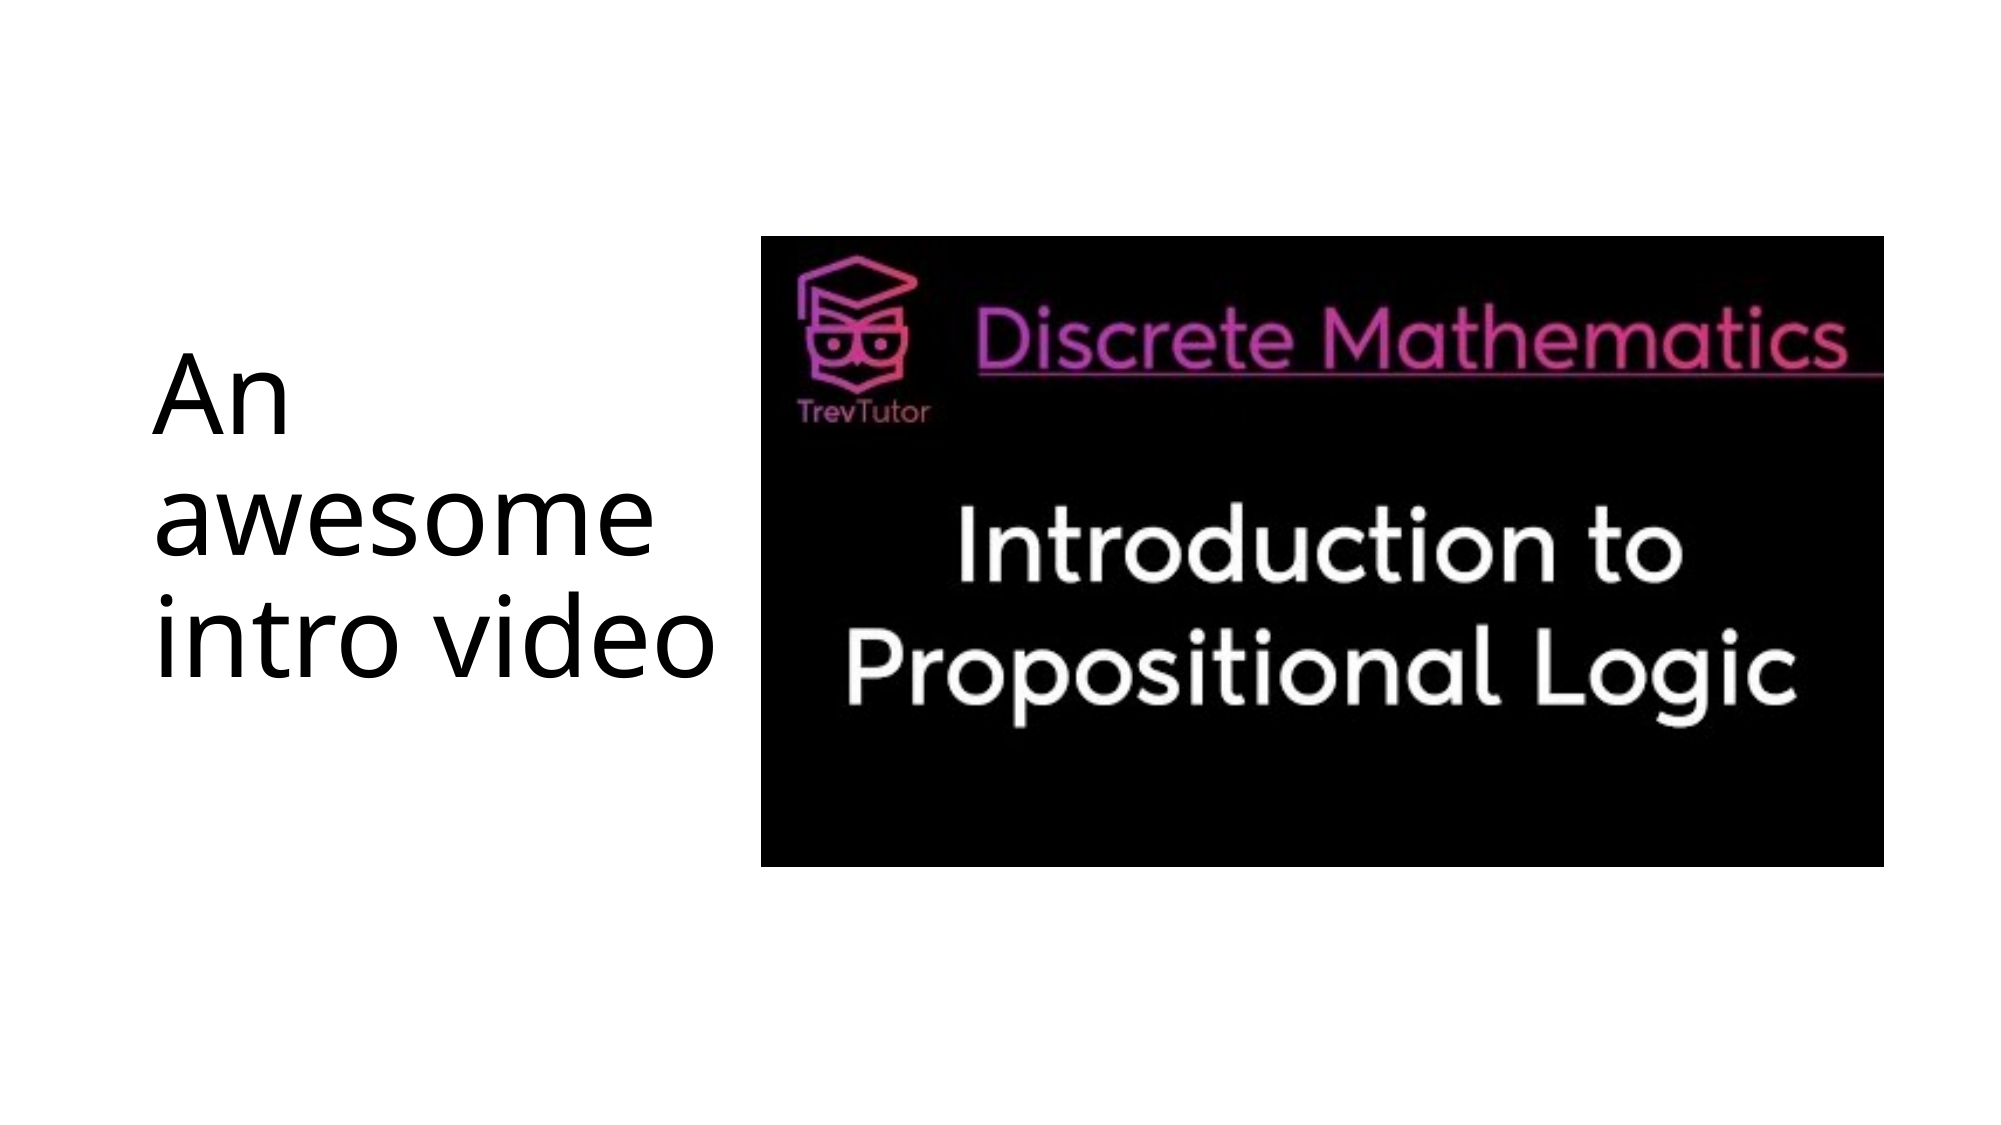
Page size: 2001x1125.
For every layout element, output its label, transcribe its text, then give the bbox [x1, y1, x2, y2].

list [760, 235, 1884, 868]
title An awesome intro video [138, 95, 757, 710]
